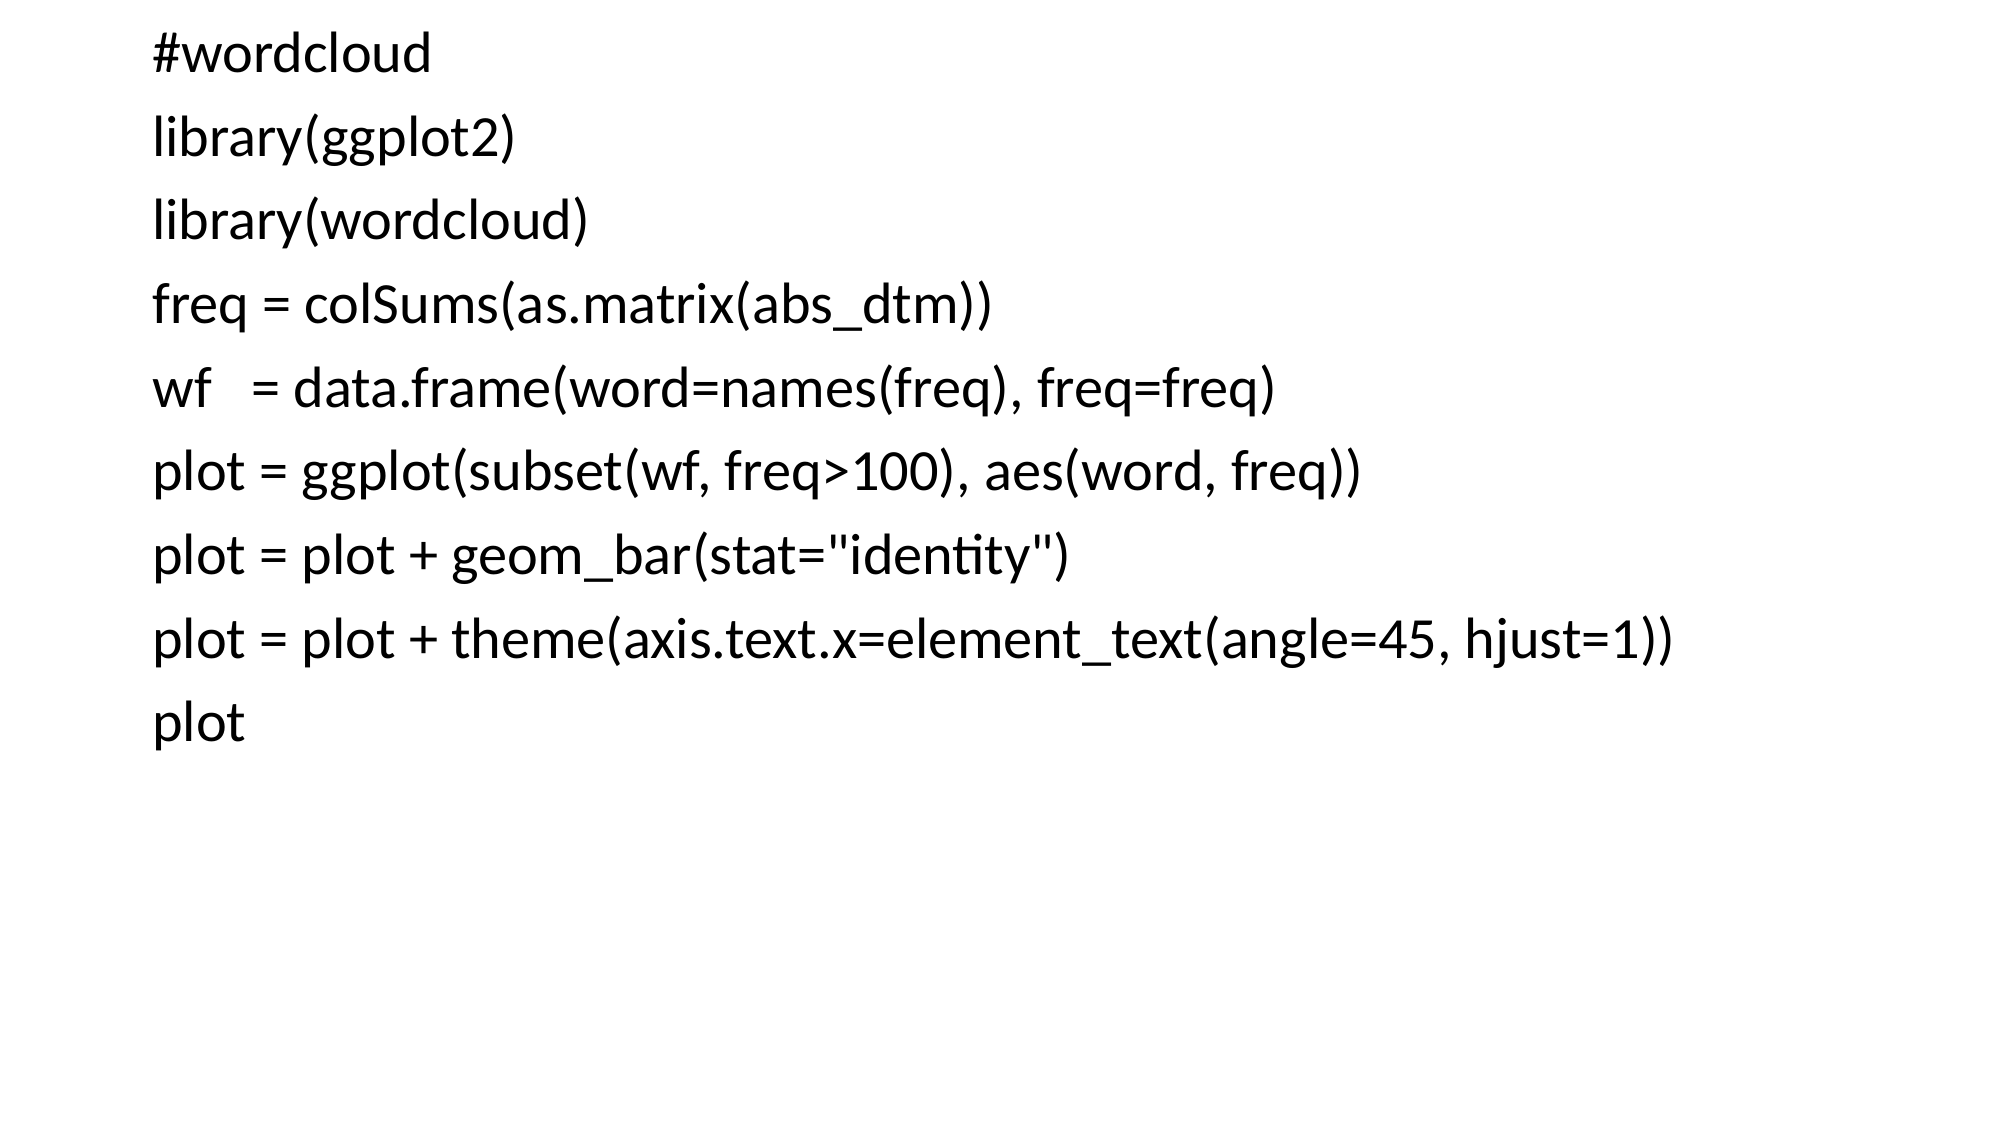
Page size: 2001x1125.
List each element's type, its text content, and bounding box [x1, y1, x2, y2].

list #wordcloud library(ggplot2) library(wordcloud) freq = colSums(as.matrix(abs_dtm)) wf = data.frame(word=names(freq), freq=freq) plot = ggplot(subset(wf, freq>100), aes(word, freq)) plot = plot + geom_bar(stat="identity") plot = plot + theme(axis.text.x=element_text(angle=45, hjust=1)) plot [137, 14, 1863, 1125]
